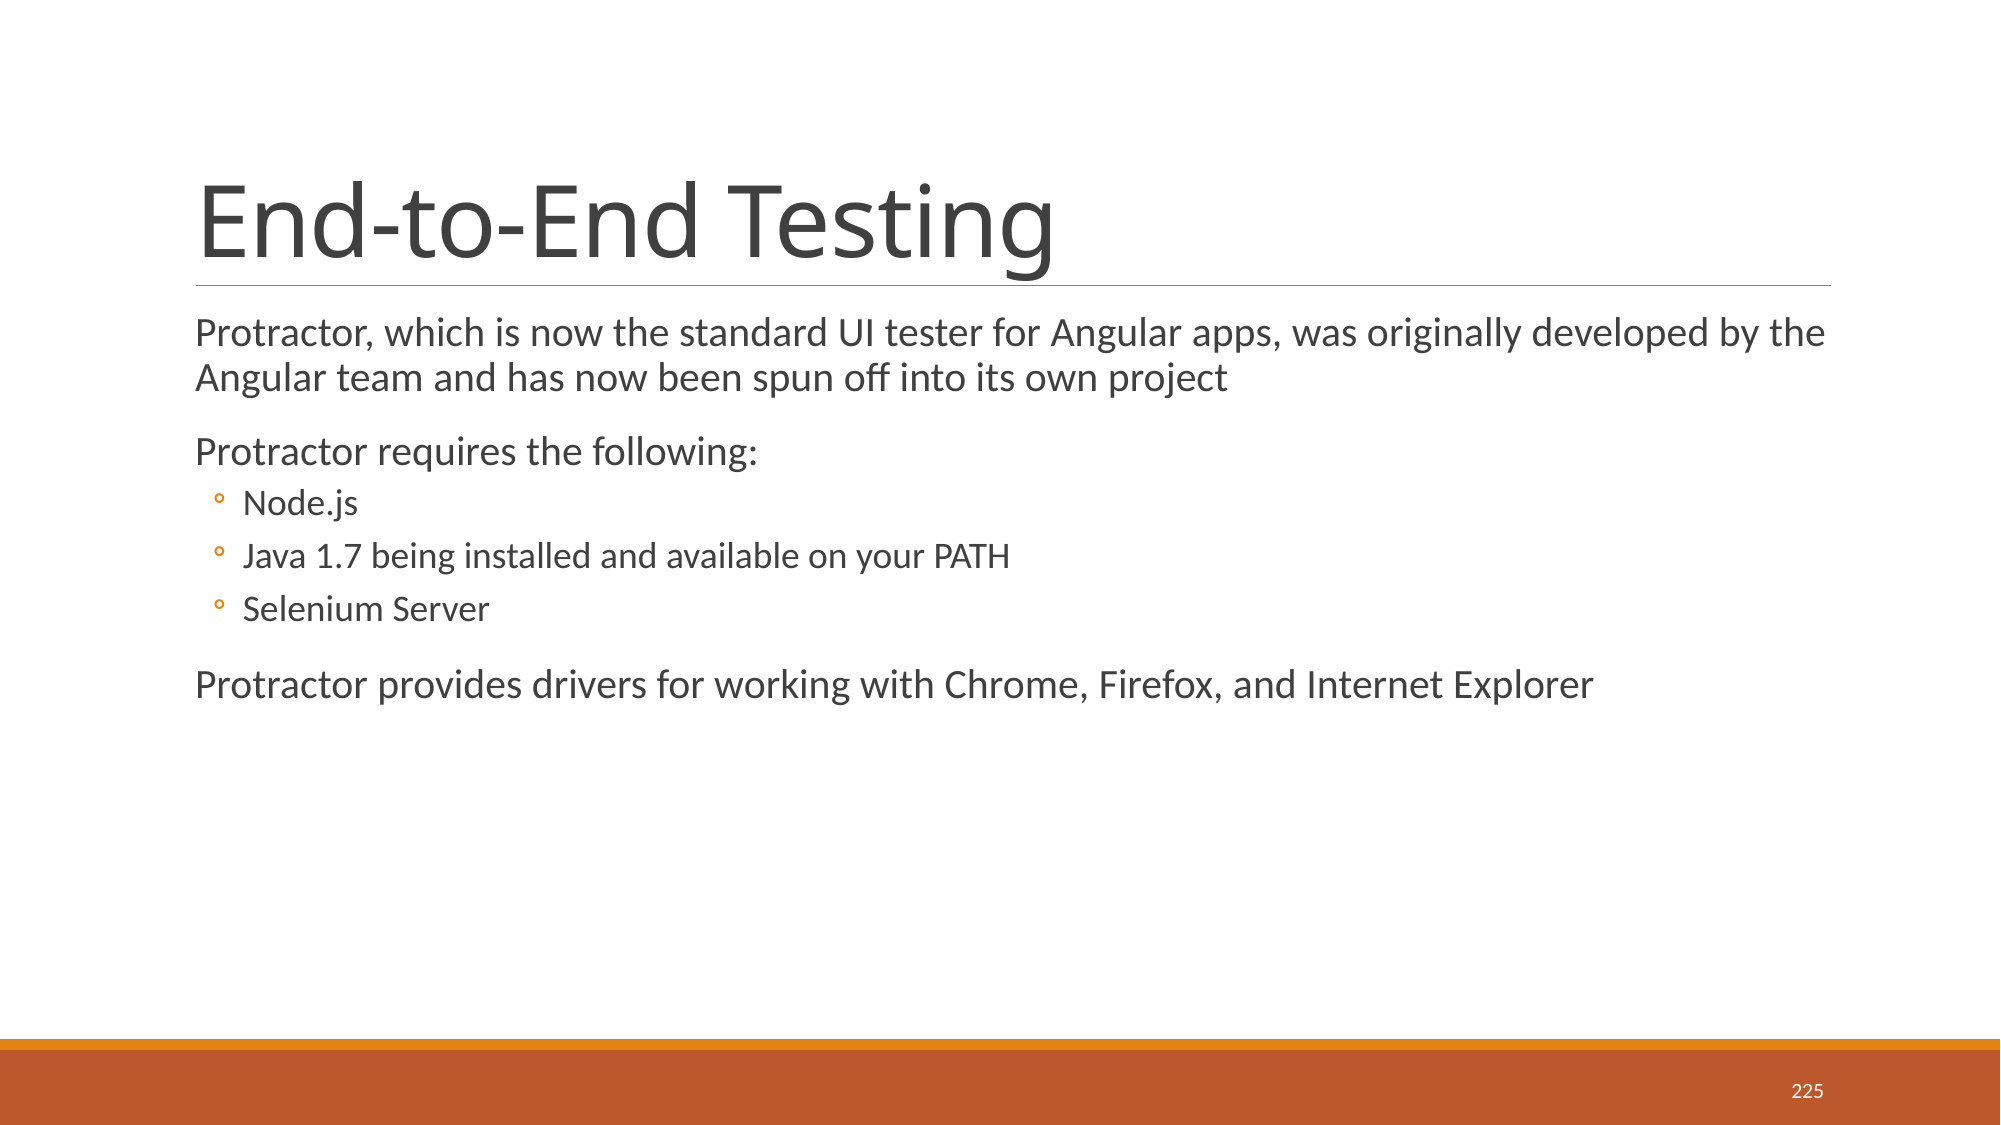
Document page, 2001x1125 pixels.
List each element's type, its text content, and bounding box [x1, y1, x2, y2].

list Protractor, which is now the standard UI tester for Angular apps, was originally developed by the Angular team and has now been spun off into its own project Protractor requires the following: Node.js Java 1.7 being installed and available on your PATH Selenium Server Protractor provides drivers for working with Chrome, Firefox, and Internet Explorer [180, 302, 1830, 963]
slide_number 225 [1624, 1059, 1840, 1120]
title End-to-End Testing [180, 47, 1830, 285]
